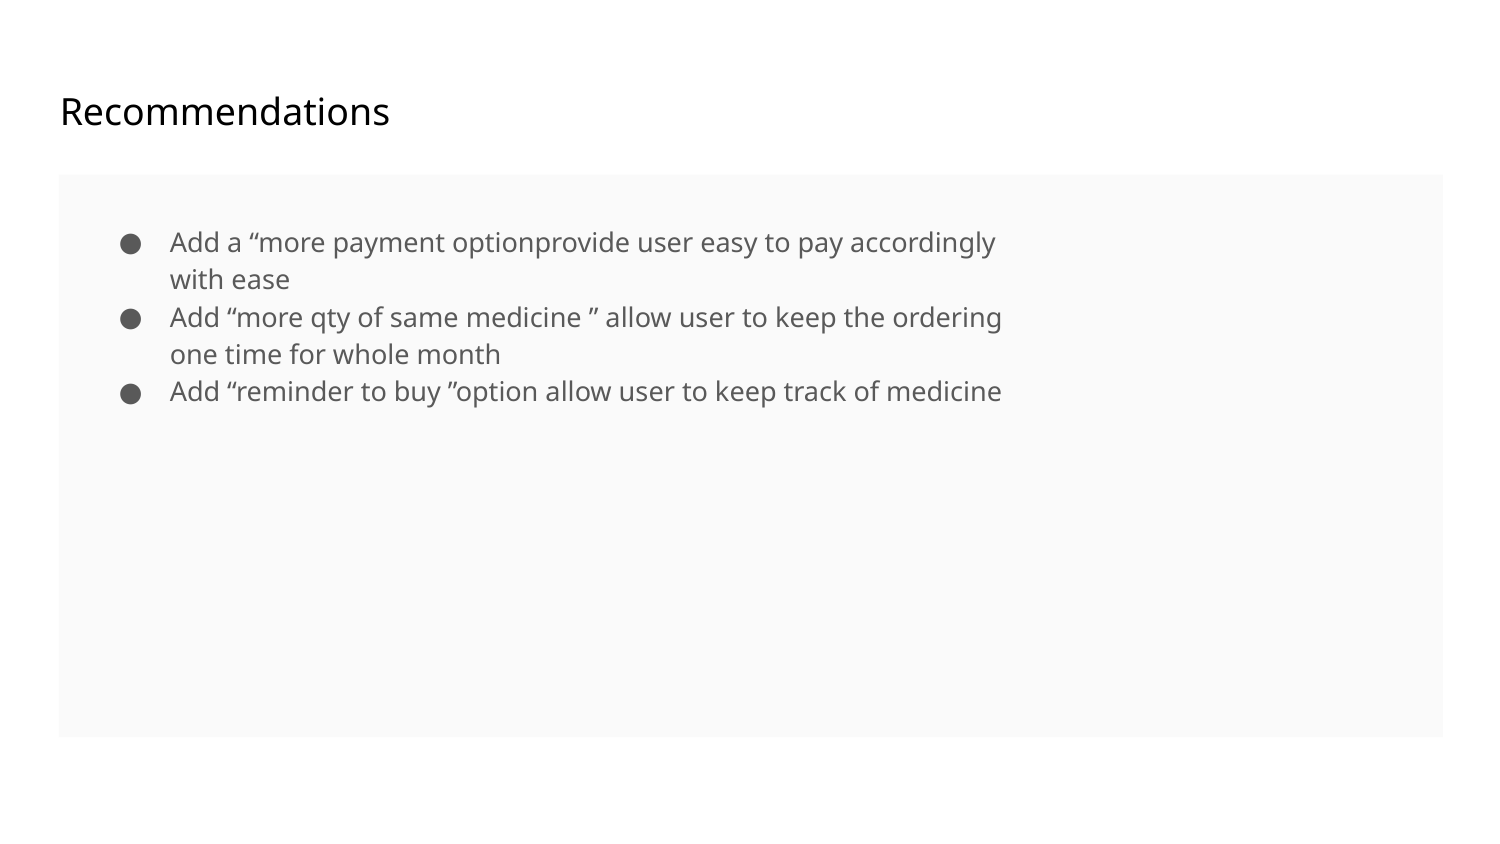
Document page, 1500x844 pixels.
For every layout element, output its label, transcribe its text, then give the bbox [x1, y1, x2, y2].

text_box Add a “more payment optionprovide user easy to pay accordingly with ease Add “more qty of same medicine ” allow user to keep the ordering one time for whole month Add “reminder to buy ”option allow user to keep track of medicine [79, 205, 1067, 569]
text_box [58, 174, 1443, 738]
text_box Recommendations [44, 66, 887, 629]
